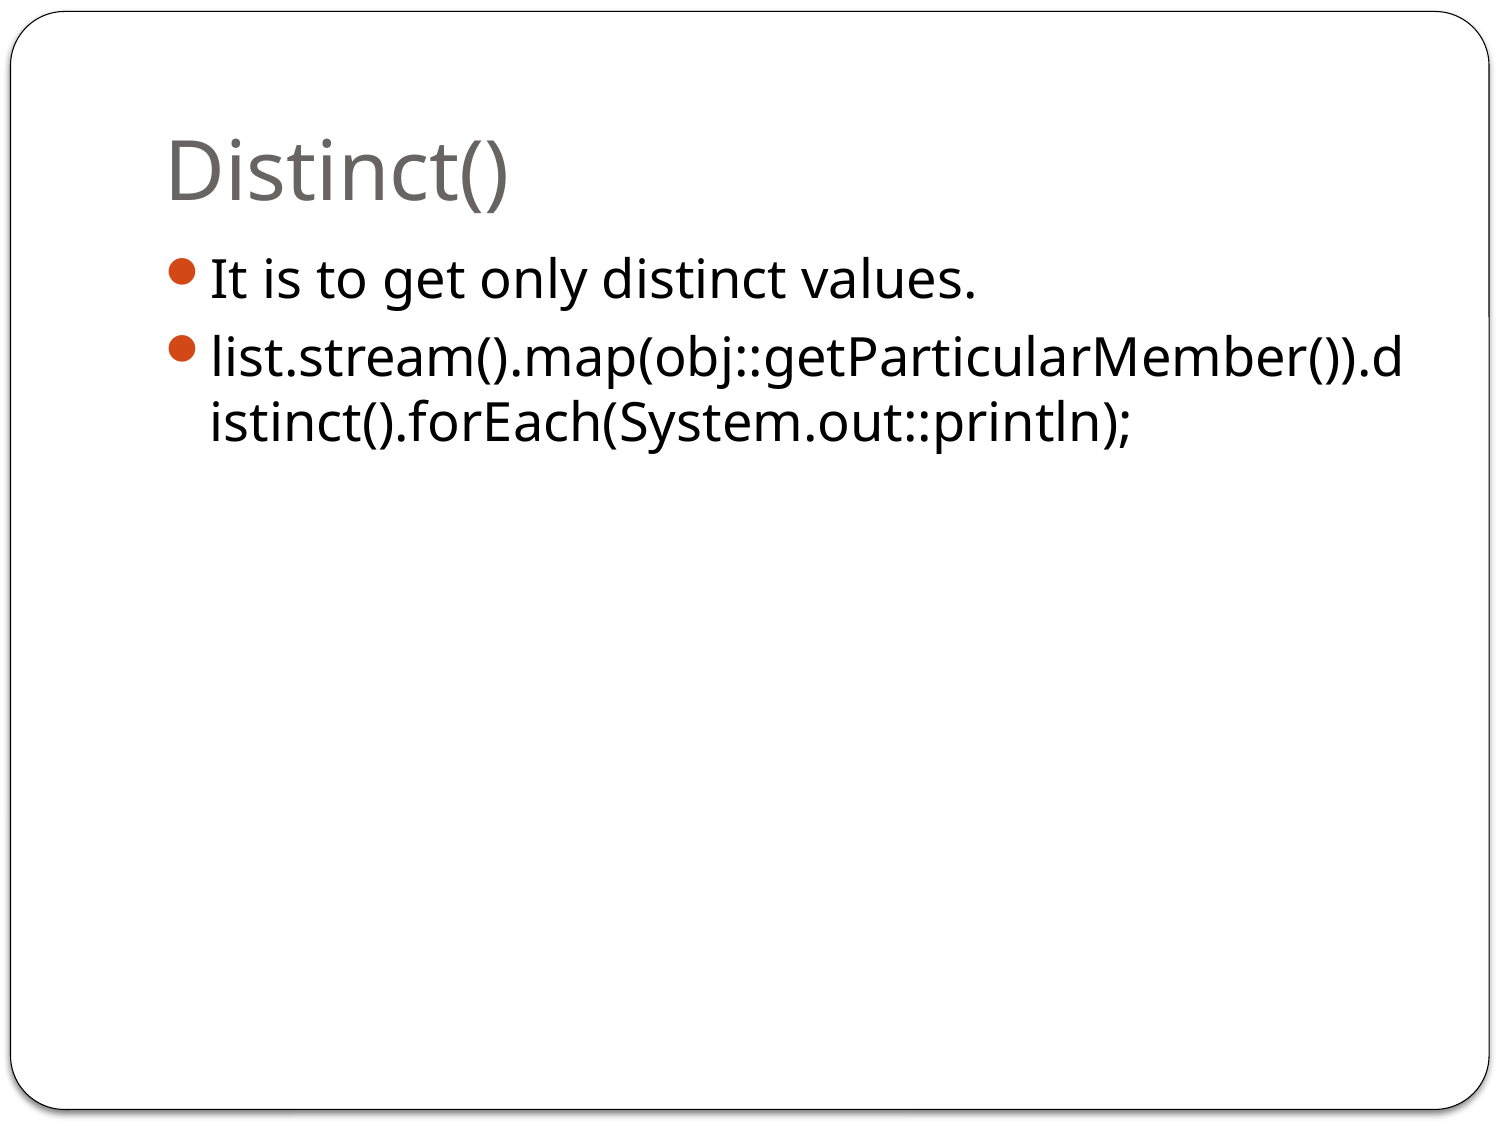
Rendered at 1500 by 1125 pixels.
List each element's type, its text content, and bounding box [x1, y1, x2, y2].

title Distinct() [150, 45, 1425, 233]
list It is to get only distinct values. list.stream().map(obj::getParticularMember()).distinct().forEach(System.out::println); [150, 237, 1425, 988]
